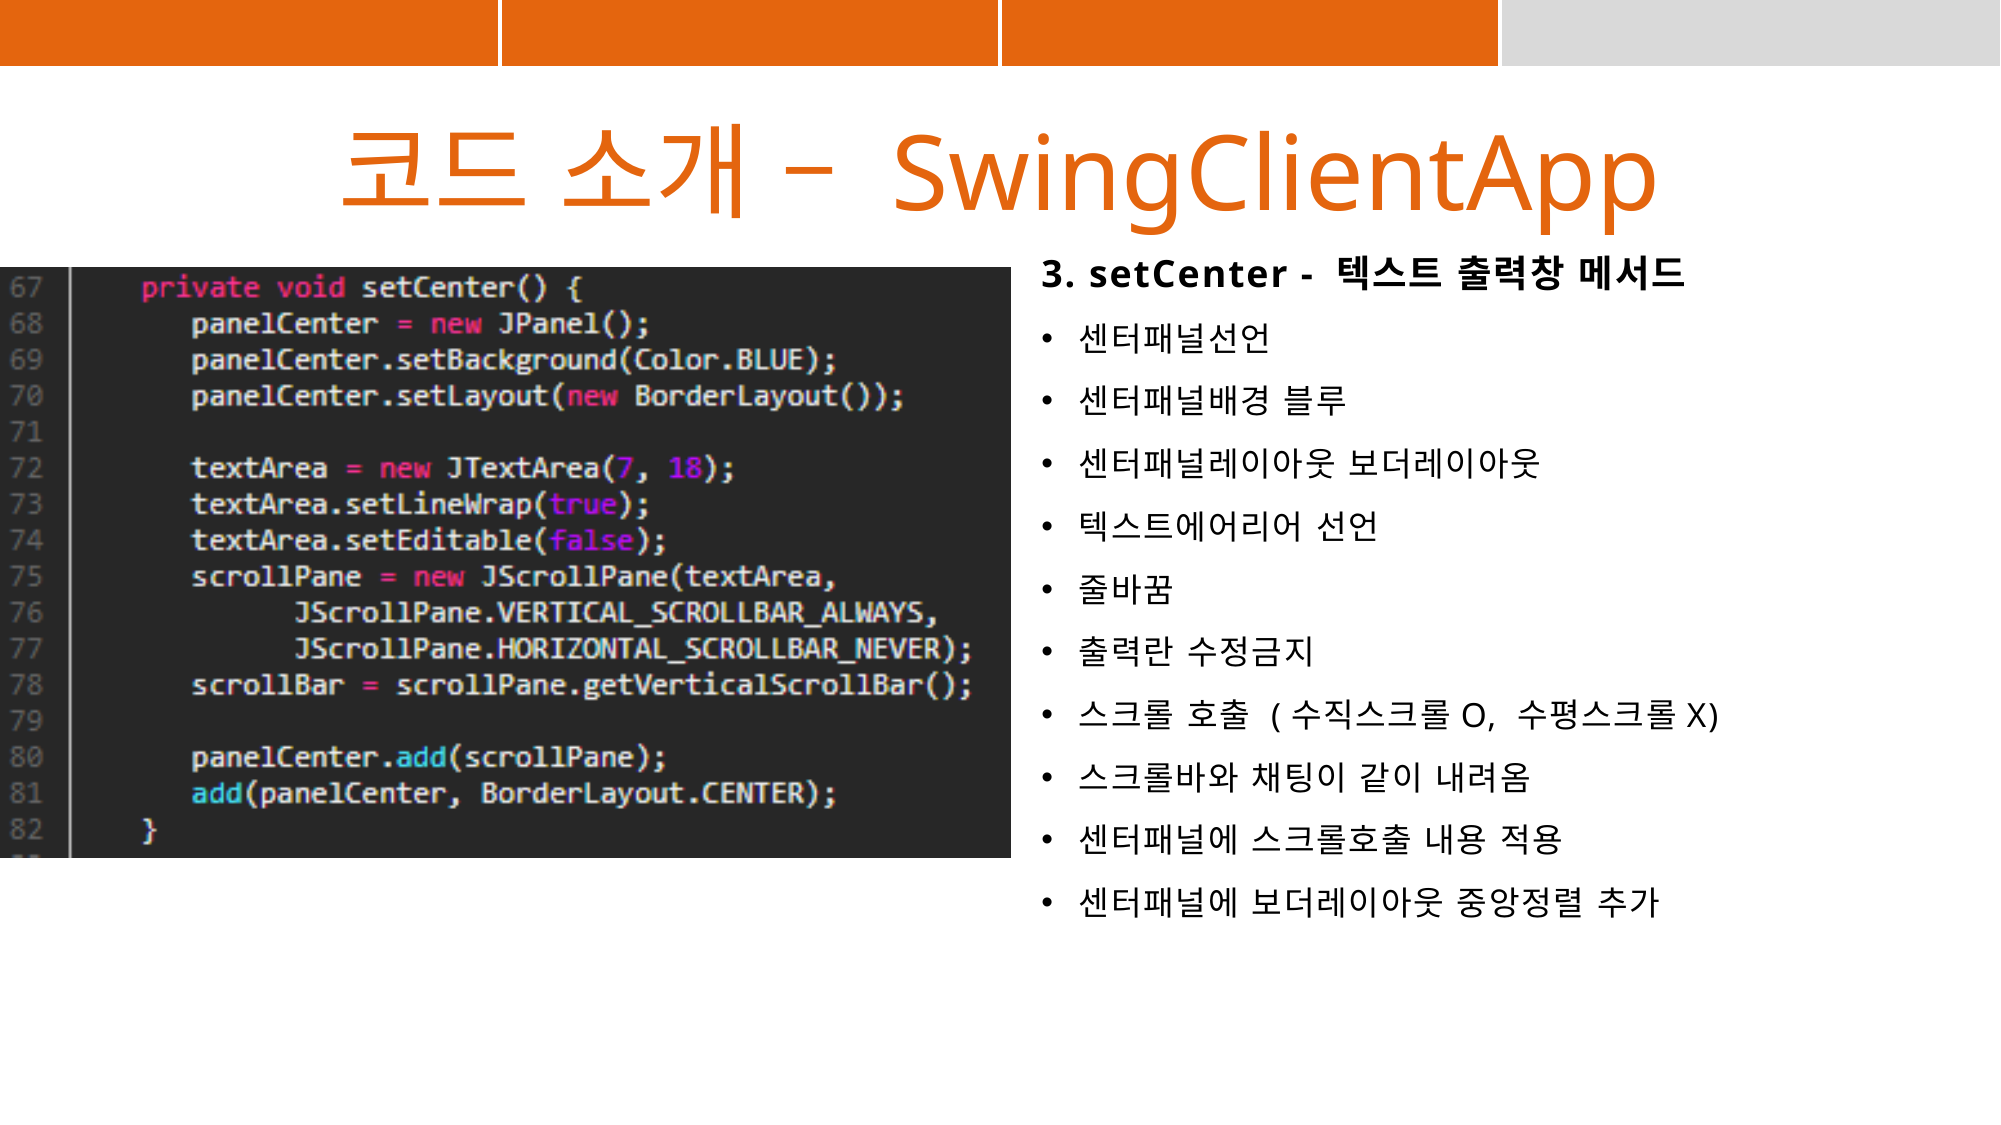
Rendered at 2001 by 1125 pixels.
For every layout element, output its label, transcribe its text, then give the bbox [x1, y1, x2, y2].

table_header [0, 0, 498, 66]
text_box 코드 소개 – SwingClientApp [122, 99, 1878, 239]
text_box 3. setCenter - 텍스트 출력창 메서드 센터패널선언 센터패널배경 블루 센터패널레이아웃 보더레이아웃 텍스트에어리어 선언 줄바꿈 출력란 수정금지 스크롤 호출 (수직스크롤O, 수평스크롤X) 스크롤바와 채팅이 같이 내려옴 센터패널에 스크롤호출 내용 적용 센터패널에 보더레이아웃 중앙정렬 추가 [1026, 240, 2000, 1077]
table_header [502, 0, 998, 66]
table_header [1502, 0, 2000, 66]
table_header [1002, 0, 1498, 66]
picture [0, 267, 1011, 858]
